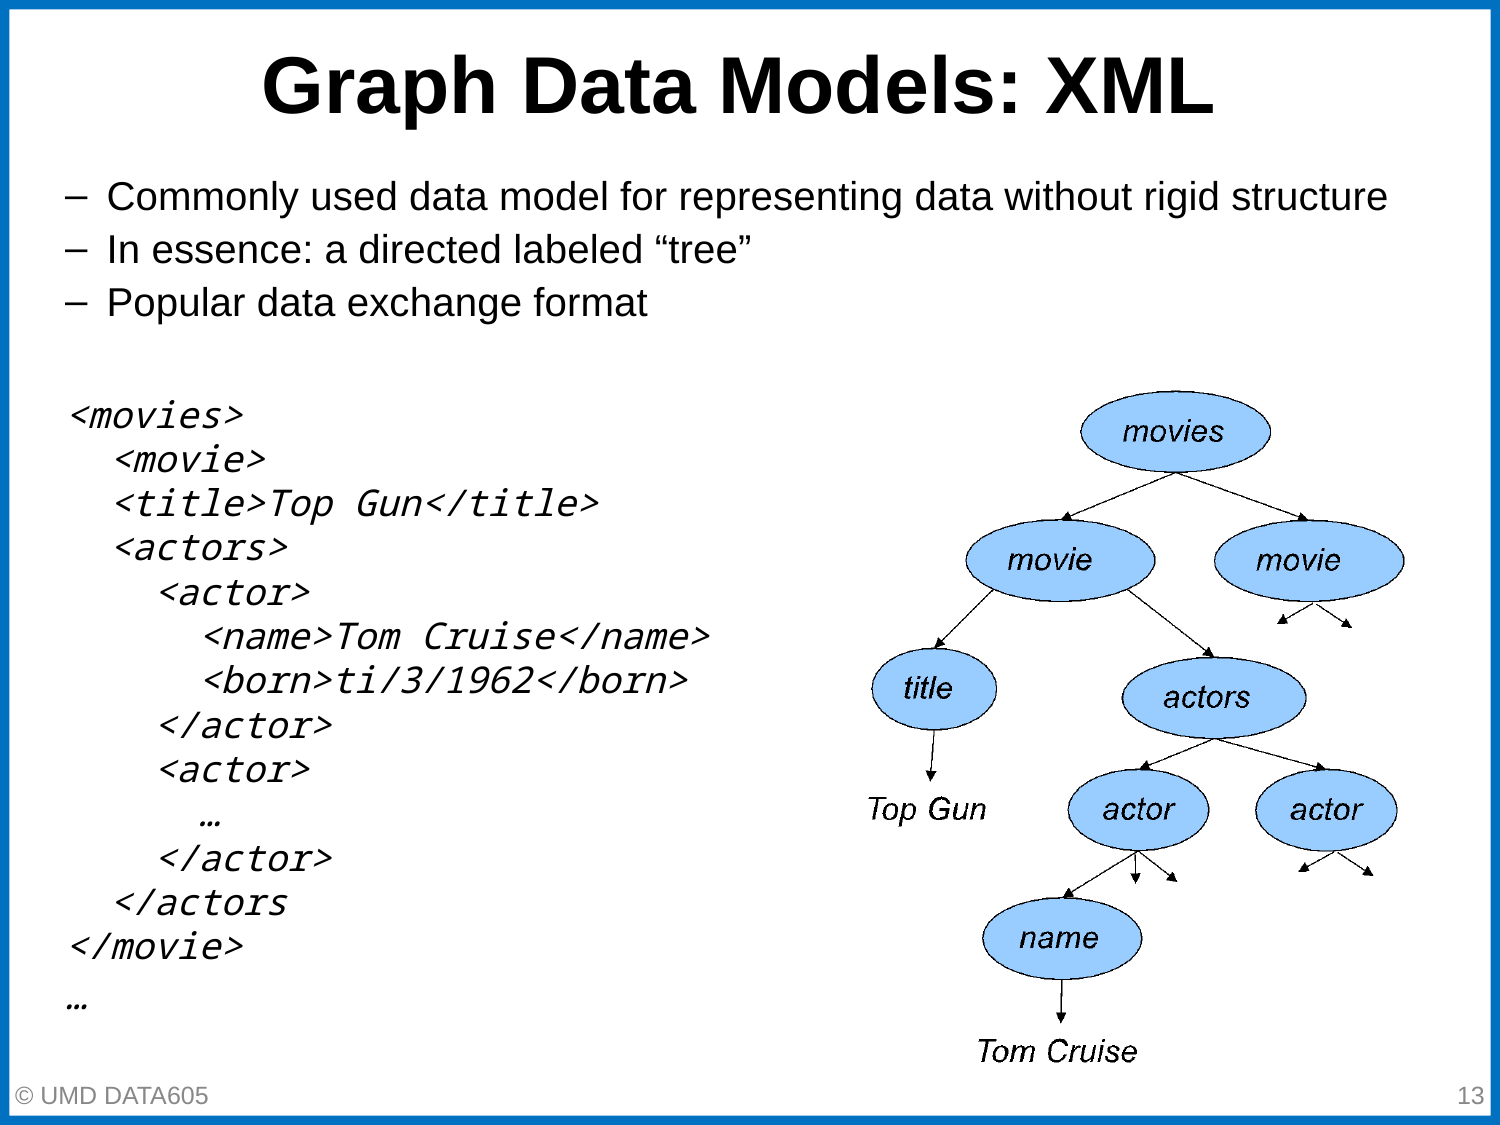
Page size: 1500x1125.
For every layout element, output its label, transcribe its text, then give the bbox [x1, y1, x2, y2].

title Graph Data Models: XML [24, 24, 1475, 138]
list Commonly used data model for representing data without rigid structure In essence: a directed labeled “tree” Popular data exchange format <movies> <movie> <title>Top Gun</title> <actors> <actor> <name>Tom Cruise</name> <born>ti/3/1962</born> </actor> <actor> … </actor> </actors </movie> … [50, 162, 1463, 1025]
picture [857, 381, 1409, 1067]
slide_number ‹#› [1149, 1065, 1500, 1125]
